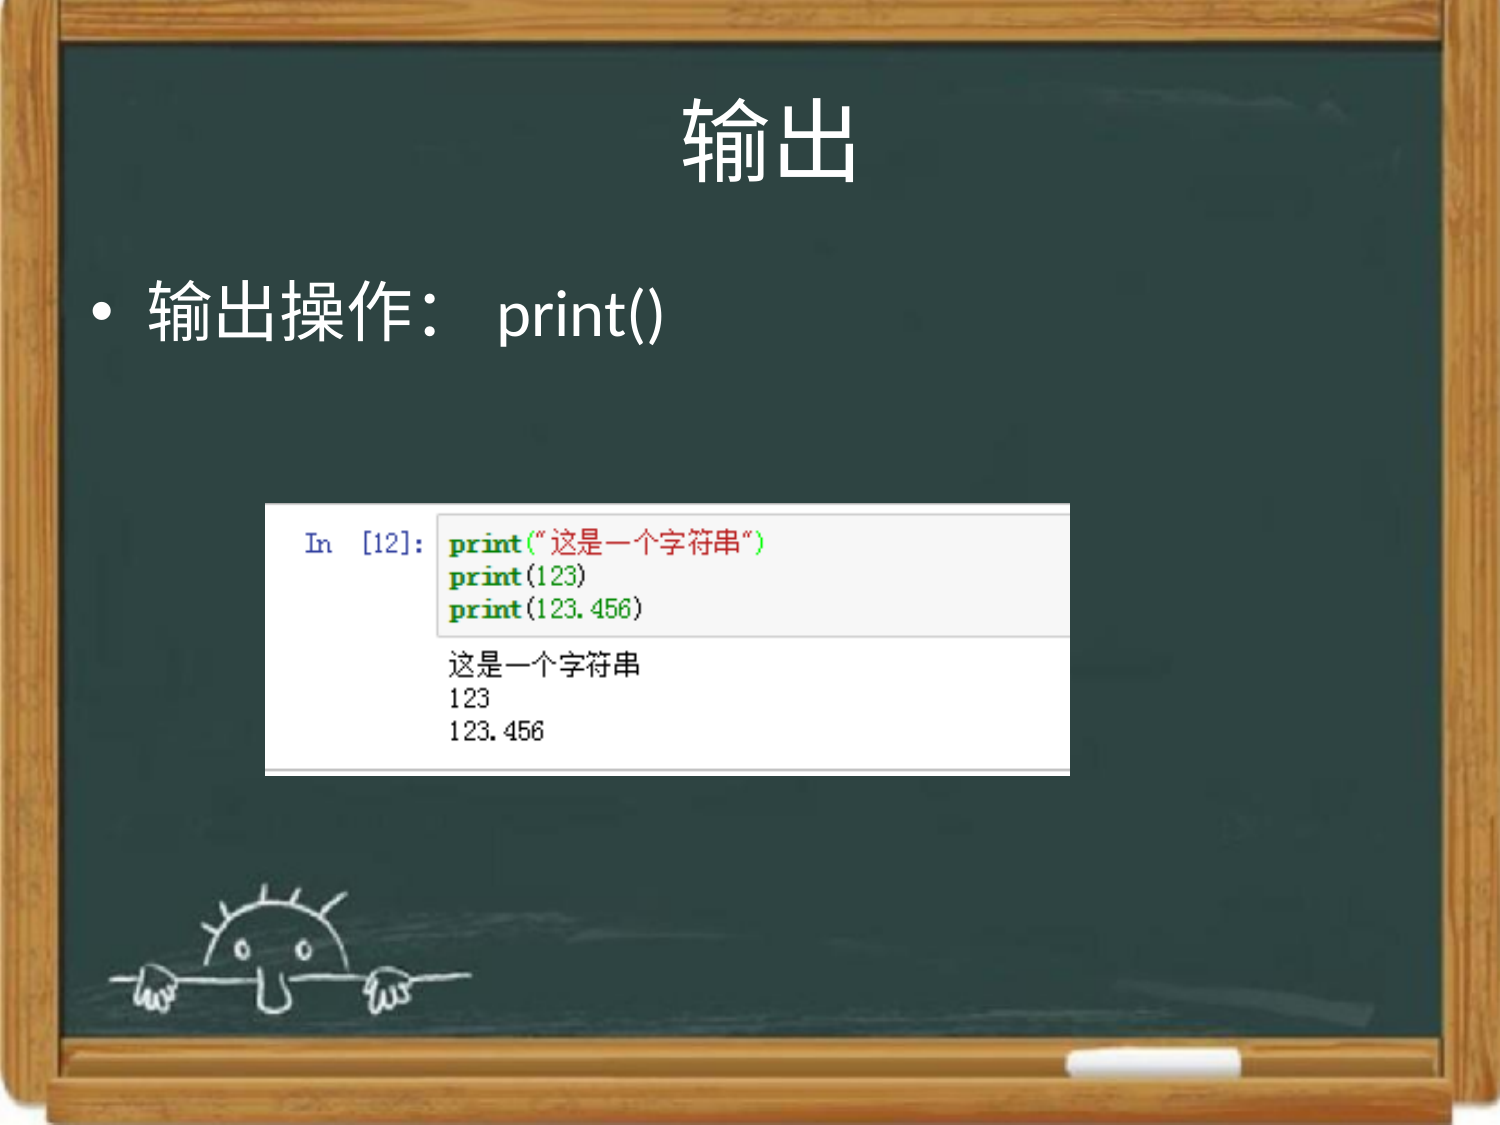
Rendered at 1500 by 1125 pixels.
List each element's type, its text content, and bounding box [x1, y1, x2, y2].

list 输出操作：print() [75, 262, 1425, 374]
title 输出 [75, 45, 1425, 233]
picture [0, 0, 1500, 1125]
